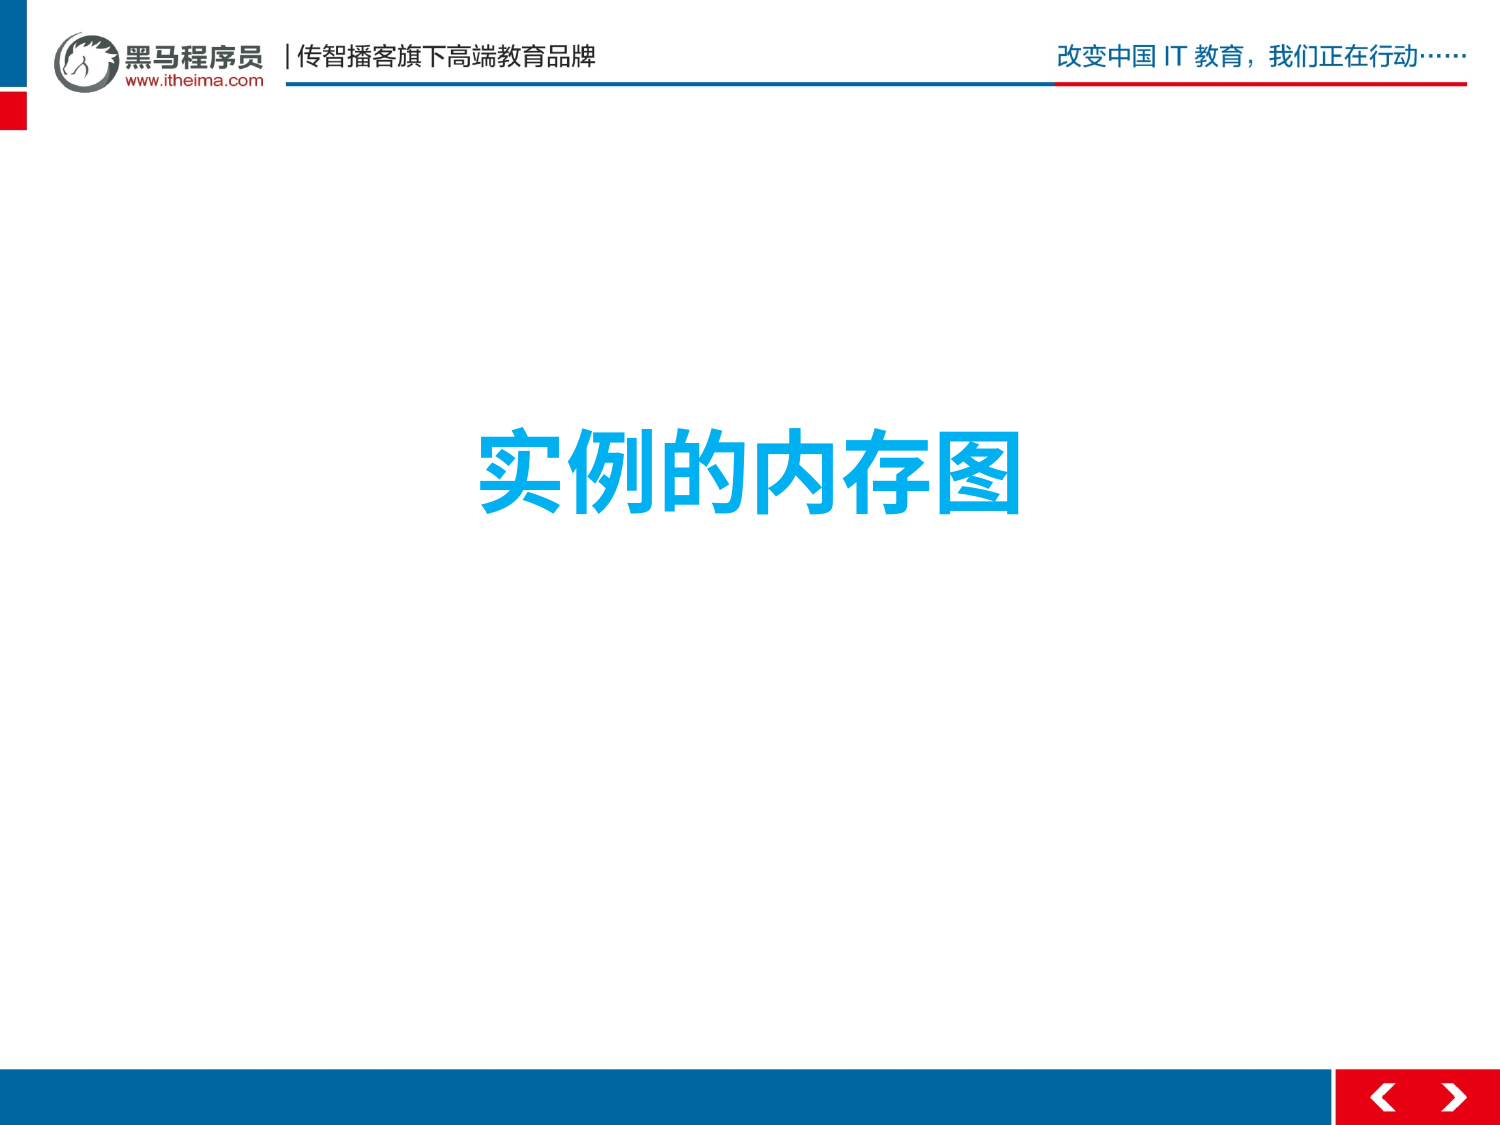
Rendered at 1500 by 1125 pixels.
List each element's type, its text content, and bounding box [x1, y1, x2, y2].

title 实例的内存图 [112, 349, 1388, 591]
picture [0, 0, 1500, 1125]
